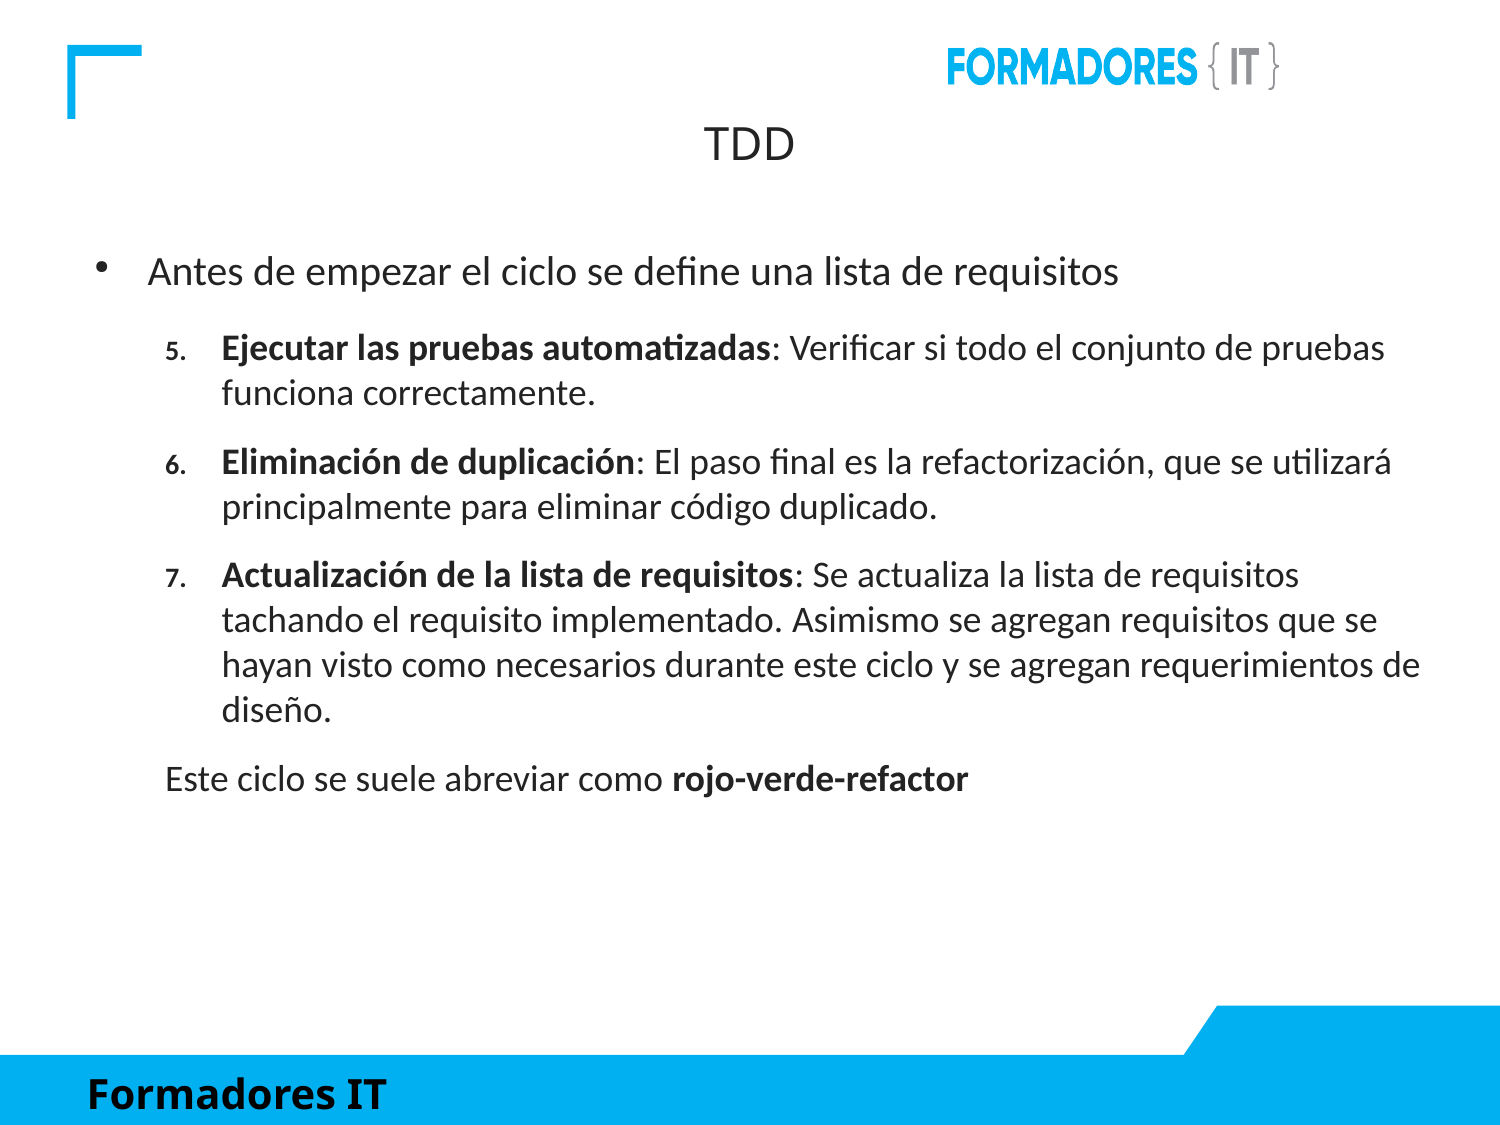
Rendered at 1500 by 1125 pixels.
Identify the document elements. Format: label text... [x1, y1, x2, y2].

list Antes de empezar el ciclo se define una lista de requisitos Ejecutar las pruebas automatizadas: Verificar si todo el conjunto de pruebas funciona correctamente. Eliminación de duplicación: El paso final es la refactorización, que se utilizará principalmente para eliminar código duplicado. Actualización de la lista de requisitos: Se actualiza la lista de requisitos tachando el requisito implementado. Asimismo se agregan requisitos que se hayan visto como necesarios durante este ciclo y se agregan requerimientos de diseño. Este ciclo se suele abreviar como rojo-verde-refactor [76, 243, 1427, 988]
picture [948, 42, 1279, 90]
title TDD [76, 113, 1424, 184]
